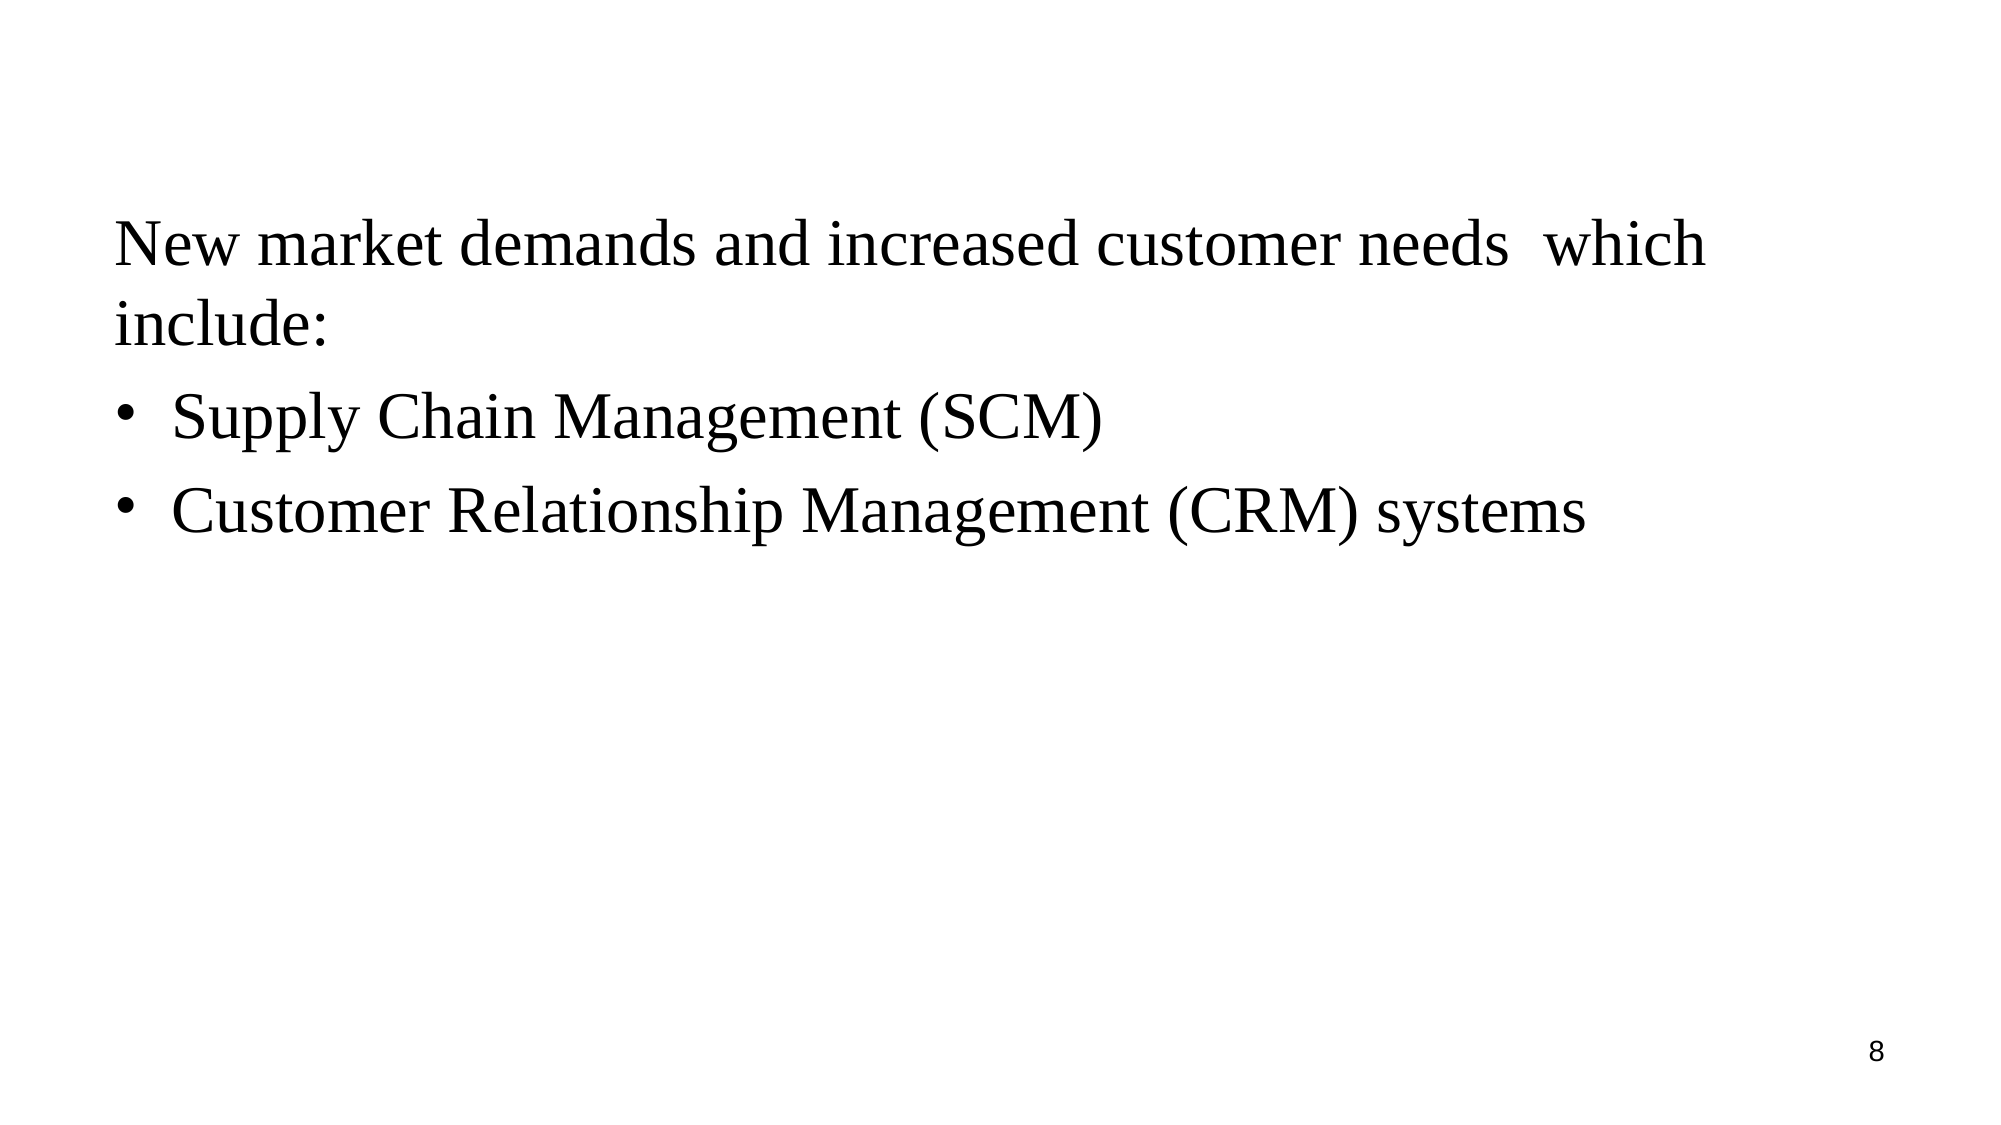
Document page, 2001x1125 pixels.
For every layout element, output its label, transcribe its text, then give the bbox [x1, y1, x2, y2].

slide_number ‹#› [1433, 1024, 1900, 1103]
list New market demands and increased customer needs which include: Supply Chain Management (SCM) Customer Relationship Management (CRM) systems [99, 191, 1900, 934]
